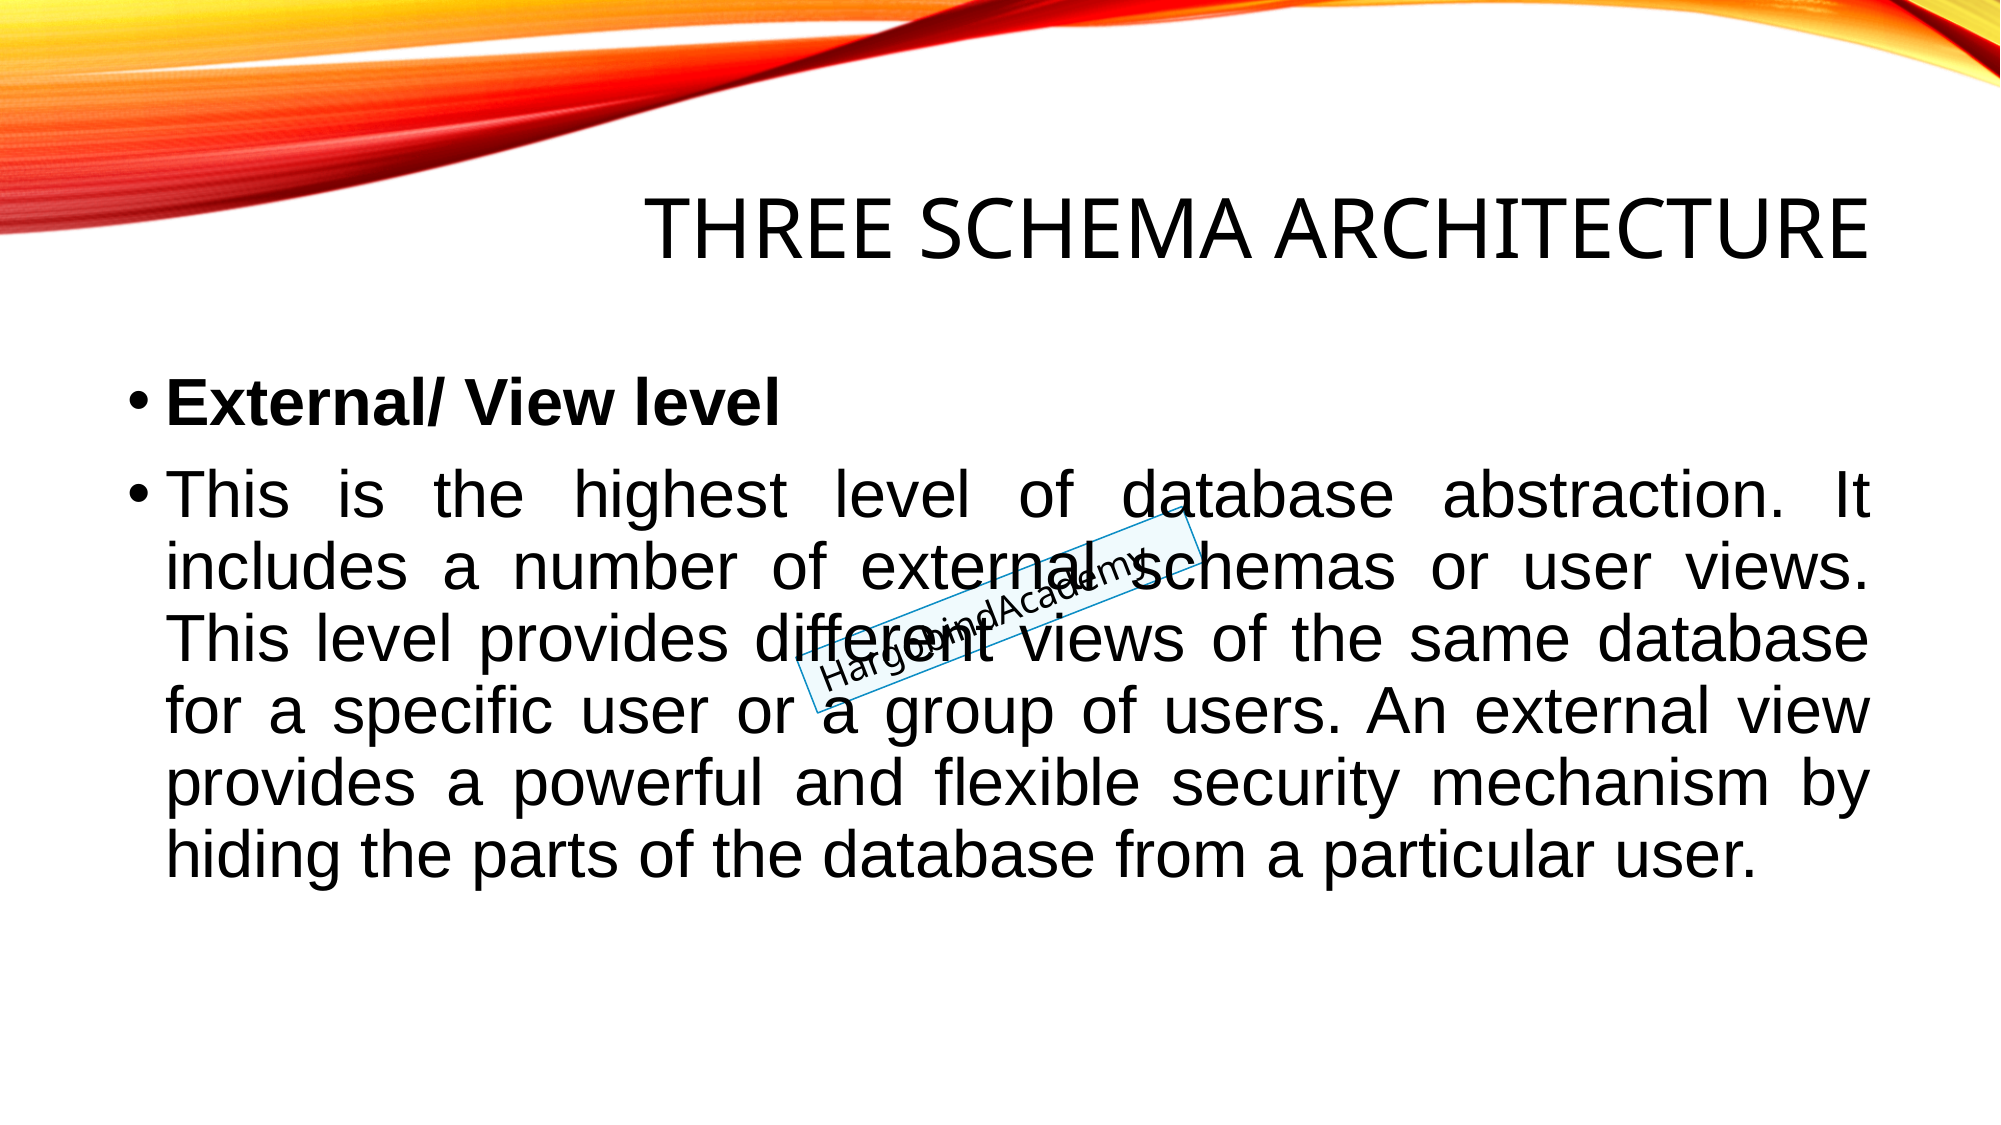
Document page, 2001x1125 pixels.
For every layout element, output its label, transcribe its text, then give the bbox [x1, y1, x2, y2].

list External/ View level This is the highest level of database abstraction. It includes a number of external schemas or user views. This level provides different views of the same database for a specific user or a group of users. An external view provides a powerful and flexible security mechanism by hiding the parts of the database from a particular user. [112, 360, 1888, 1021]
title Three schema Architecture [474, 125, 1888, 338]
picture [0, 0, 2000, 237]
